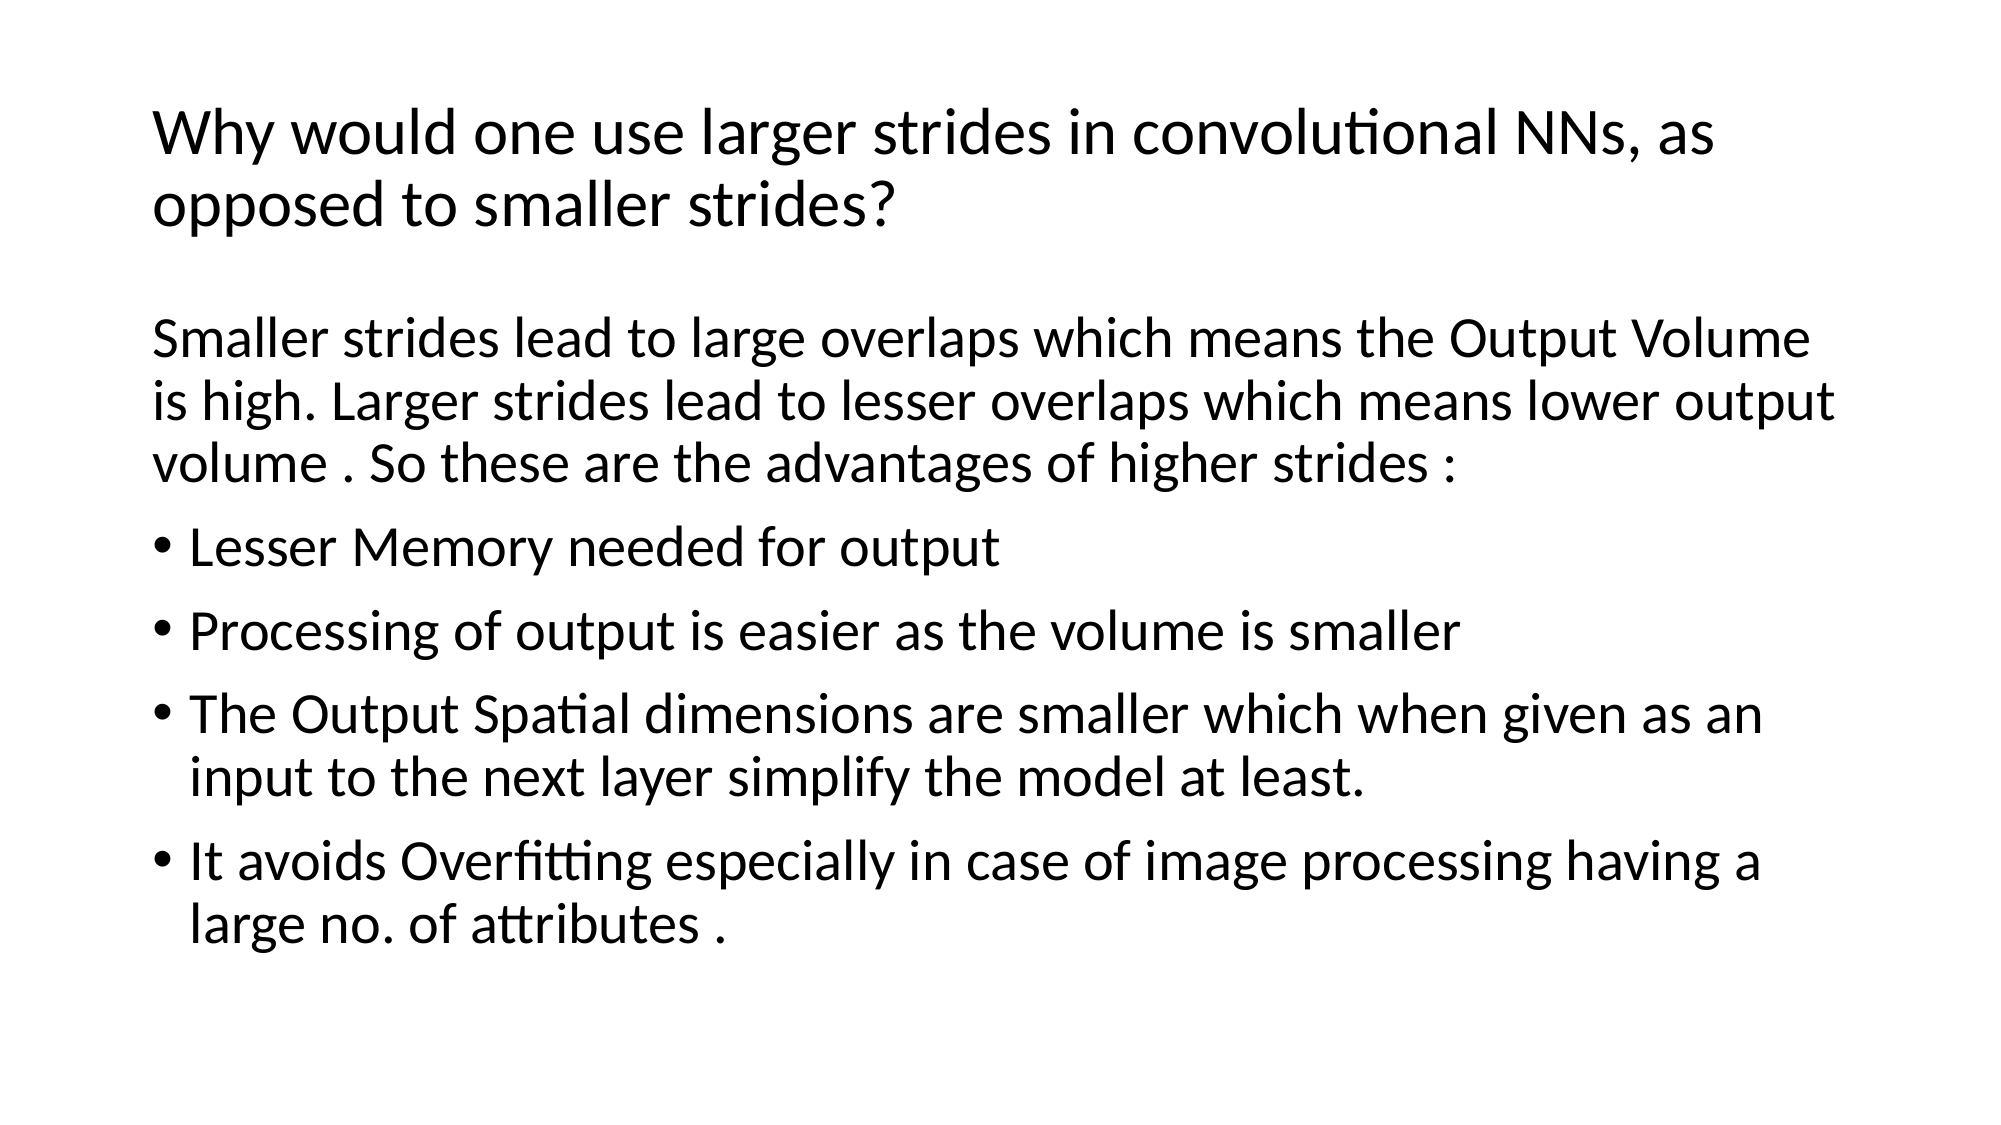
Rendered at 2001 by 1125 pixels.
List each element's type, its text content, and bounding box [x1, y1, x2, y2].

list Smaller strides lead to large overlaps which means the Output Volume is high. Larger strides lead to lesser overlaps which means lower output volume . So these are the advantages of higher strides : Lesser Memory needed for output Processing of output is easier as the volume is smaller The Output Spatial dimensions are smaller which when given as an input to the next layer simplify the model at least. It avoids Overfitting especially in case of image processing having a large no. of attributes . [137, 299, 1863, 1014]
title Why would one use larger strides in convolutional NNs, as opposed to smaller strides? [137, 59, 1863, 278]
